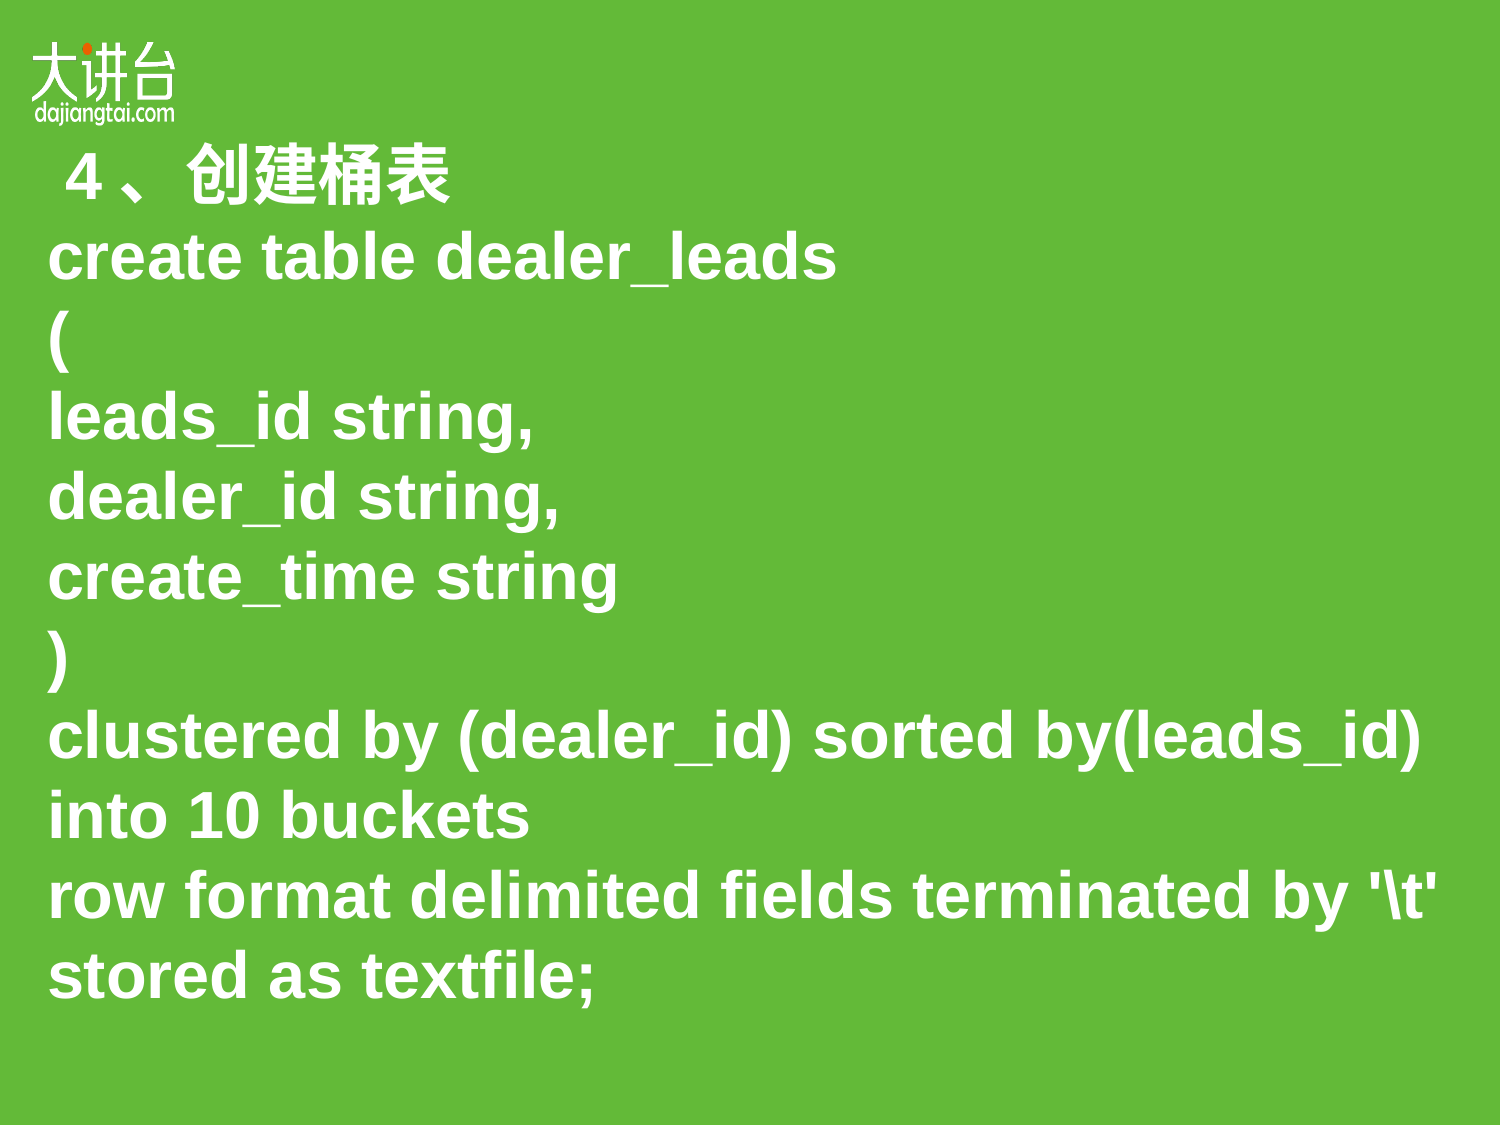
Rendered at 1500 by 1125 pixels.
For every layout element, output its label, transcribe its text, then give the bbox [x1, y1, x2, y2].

text_box 4、创建桶表 create table dealer_leads ( leads_id string, dealer_id string, create_time string ) clustered by (dealer_id) sorted by(leads_id) into 10 buckets row format delimited fields terminated by '\t' stored as textfile; [32, 125, 1460, 1020]
picture [32, 42, 176, 126]
